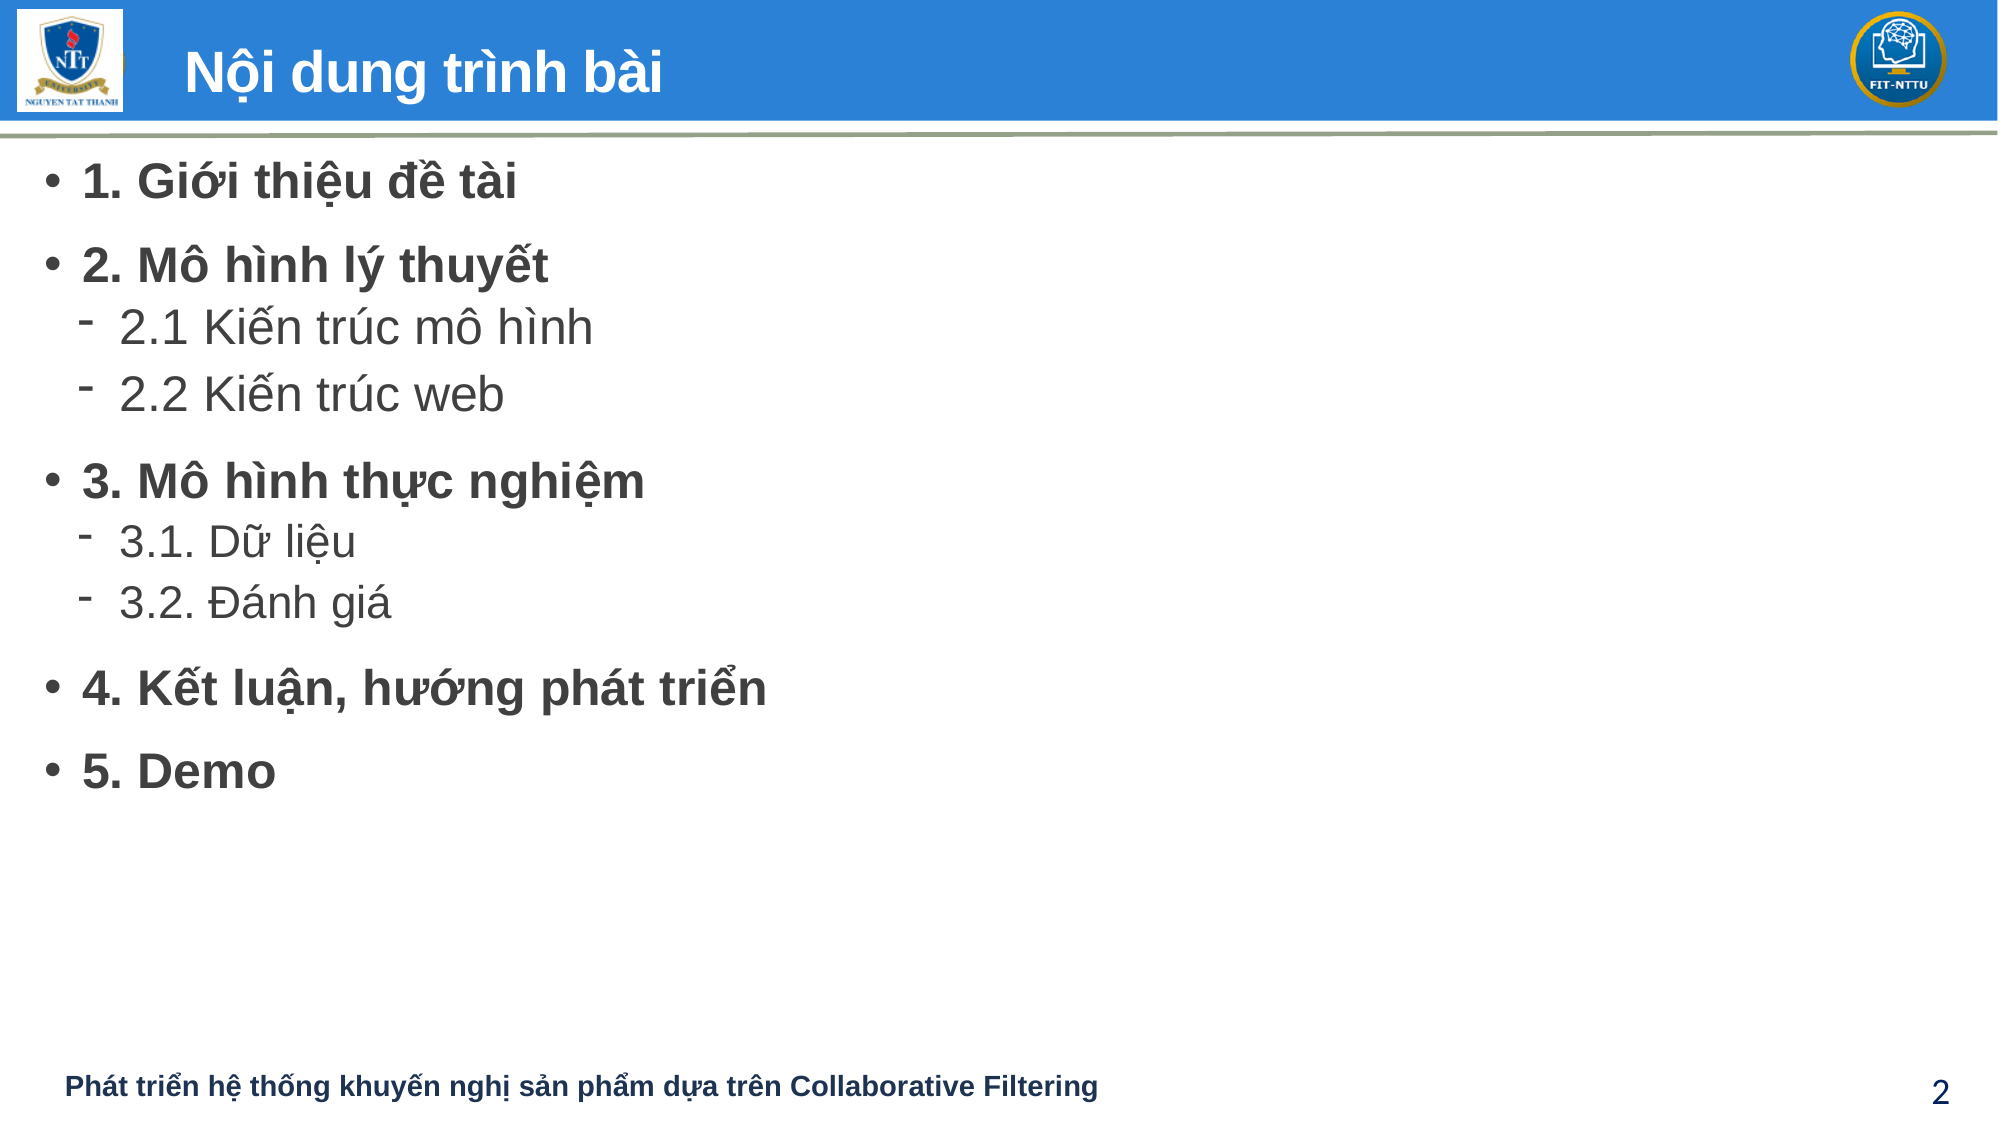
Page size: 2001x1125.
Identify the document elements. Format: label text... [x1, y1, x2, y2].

picture [1839, 5, 1957, 113]
text_box 1. Giới thiệu đề tài 2. Mô hình lý thuyết 2.1 Kiến trúc mô hình 2.2 Kiến trúc web 3. Mô hình thực nghiệm 3.1. Dữ liệu 3.2. Đánh giá 4. Kết luận, hướng phát triển 5. Demo [44, 148, 1982, 1037]
footer Phát triển hệ thống khuyến nghị sản phẩm dựa trên Collaborative Filtering [50, 1059, 1585, 1119]
title Nội dung trình bài [169, 9, 1825, 112]
slide_number 2 [1750, 1065, 1966, 1114]
picture [17, 9, 135, 116]
